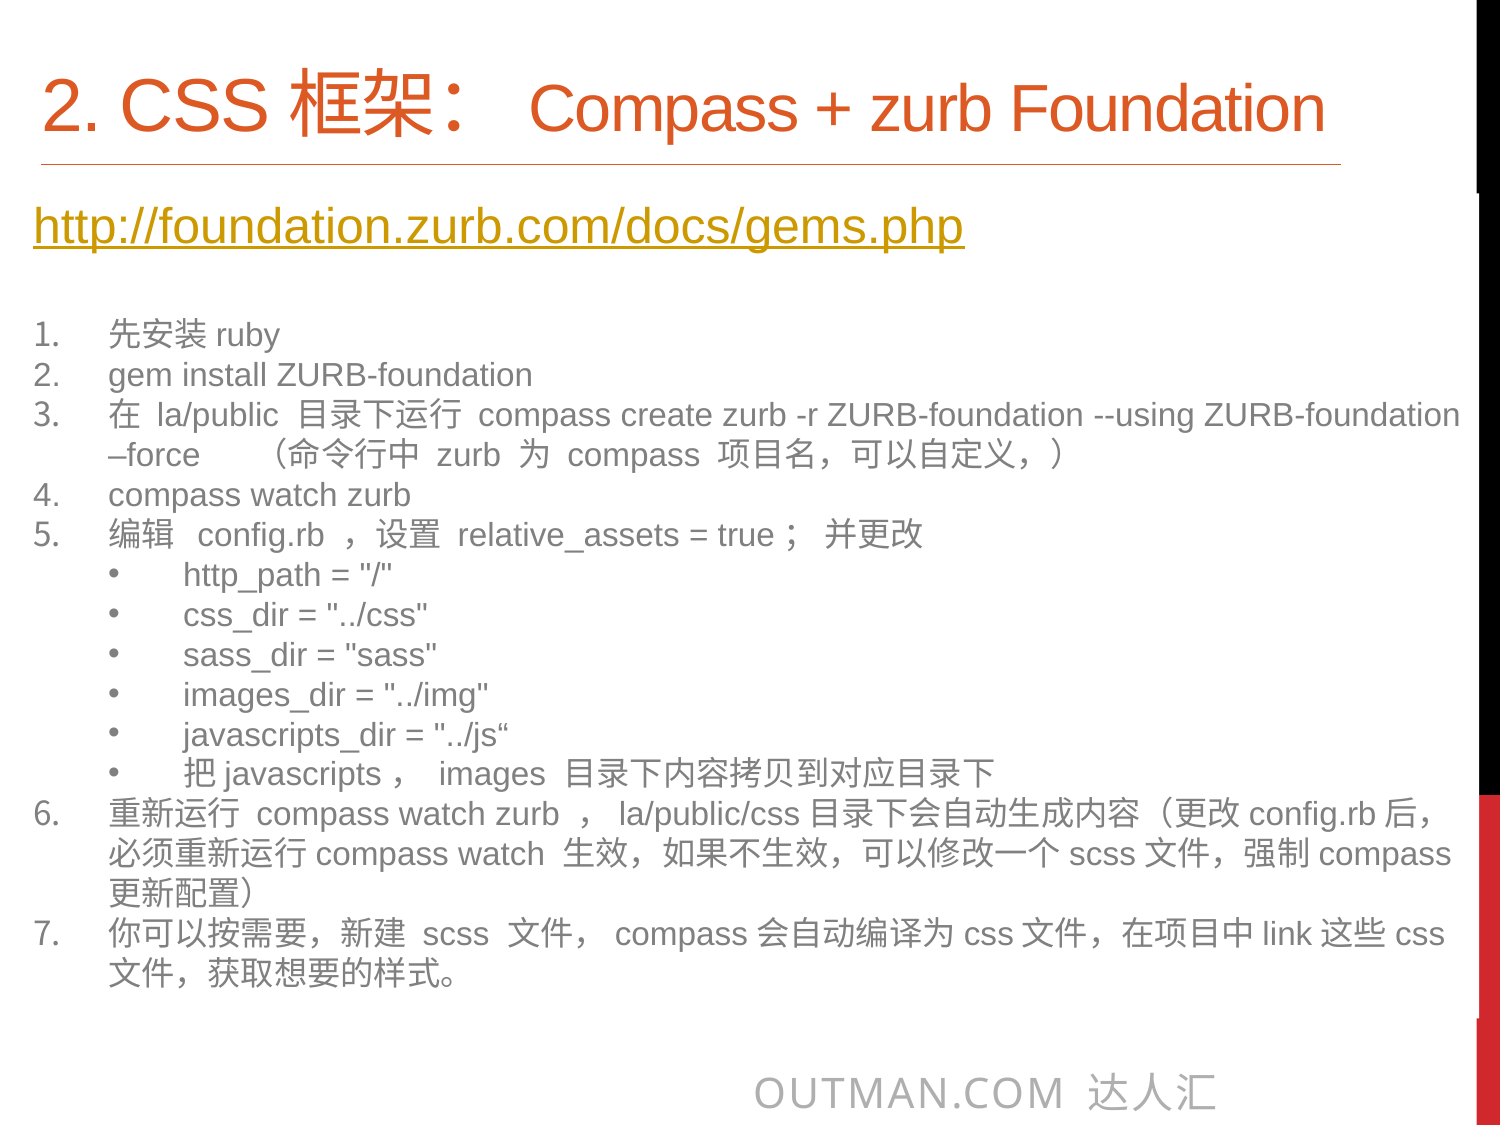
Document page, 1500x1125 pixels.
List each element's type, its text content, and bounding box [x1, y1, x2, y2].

text_box http://foundation.zurb.com/docs/gems.php 先安装ruby gem install ZURB-foundation 在 la/public 目录下运行 compass create zurb -r ZURB-foundation --using ZURB-foundation –force （命令行中 zurb 为 compass 项目名，可以自定义，） compass watch zurb 编辑 config.rb ，设置 relative_assets = true； 并更改 http_path = "/" css_dir = "../css" sass_dir = "sass" images_dir = "../img" javascripts_dir = "../js“ 把javascripts， images 目录下内容拷贝到对应目录下 重新运行 compass watch zurb ，la/public/css目录下会自动生成内容（更改config.rb后，必须重新运行compass watch 生效，如果不生效，可以修改一个scss文件，强制compass更新配置） 你可以按需要，新建 scss 文件，compass会自动编译为css文件，在项目中link这些css文件，获取想要的样式。 [0, 193, 1480, 1019]
text_box 2. CSS框架：Compass + zurb Foundation [26, 41, 1426, 162]
subtitle Outman.com 达人汇 [738, 1058, 1471, 1125]
